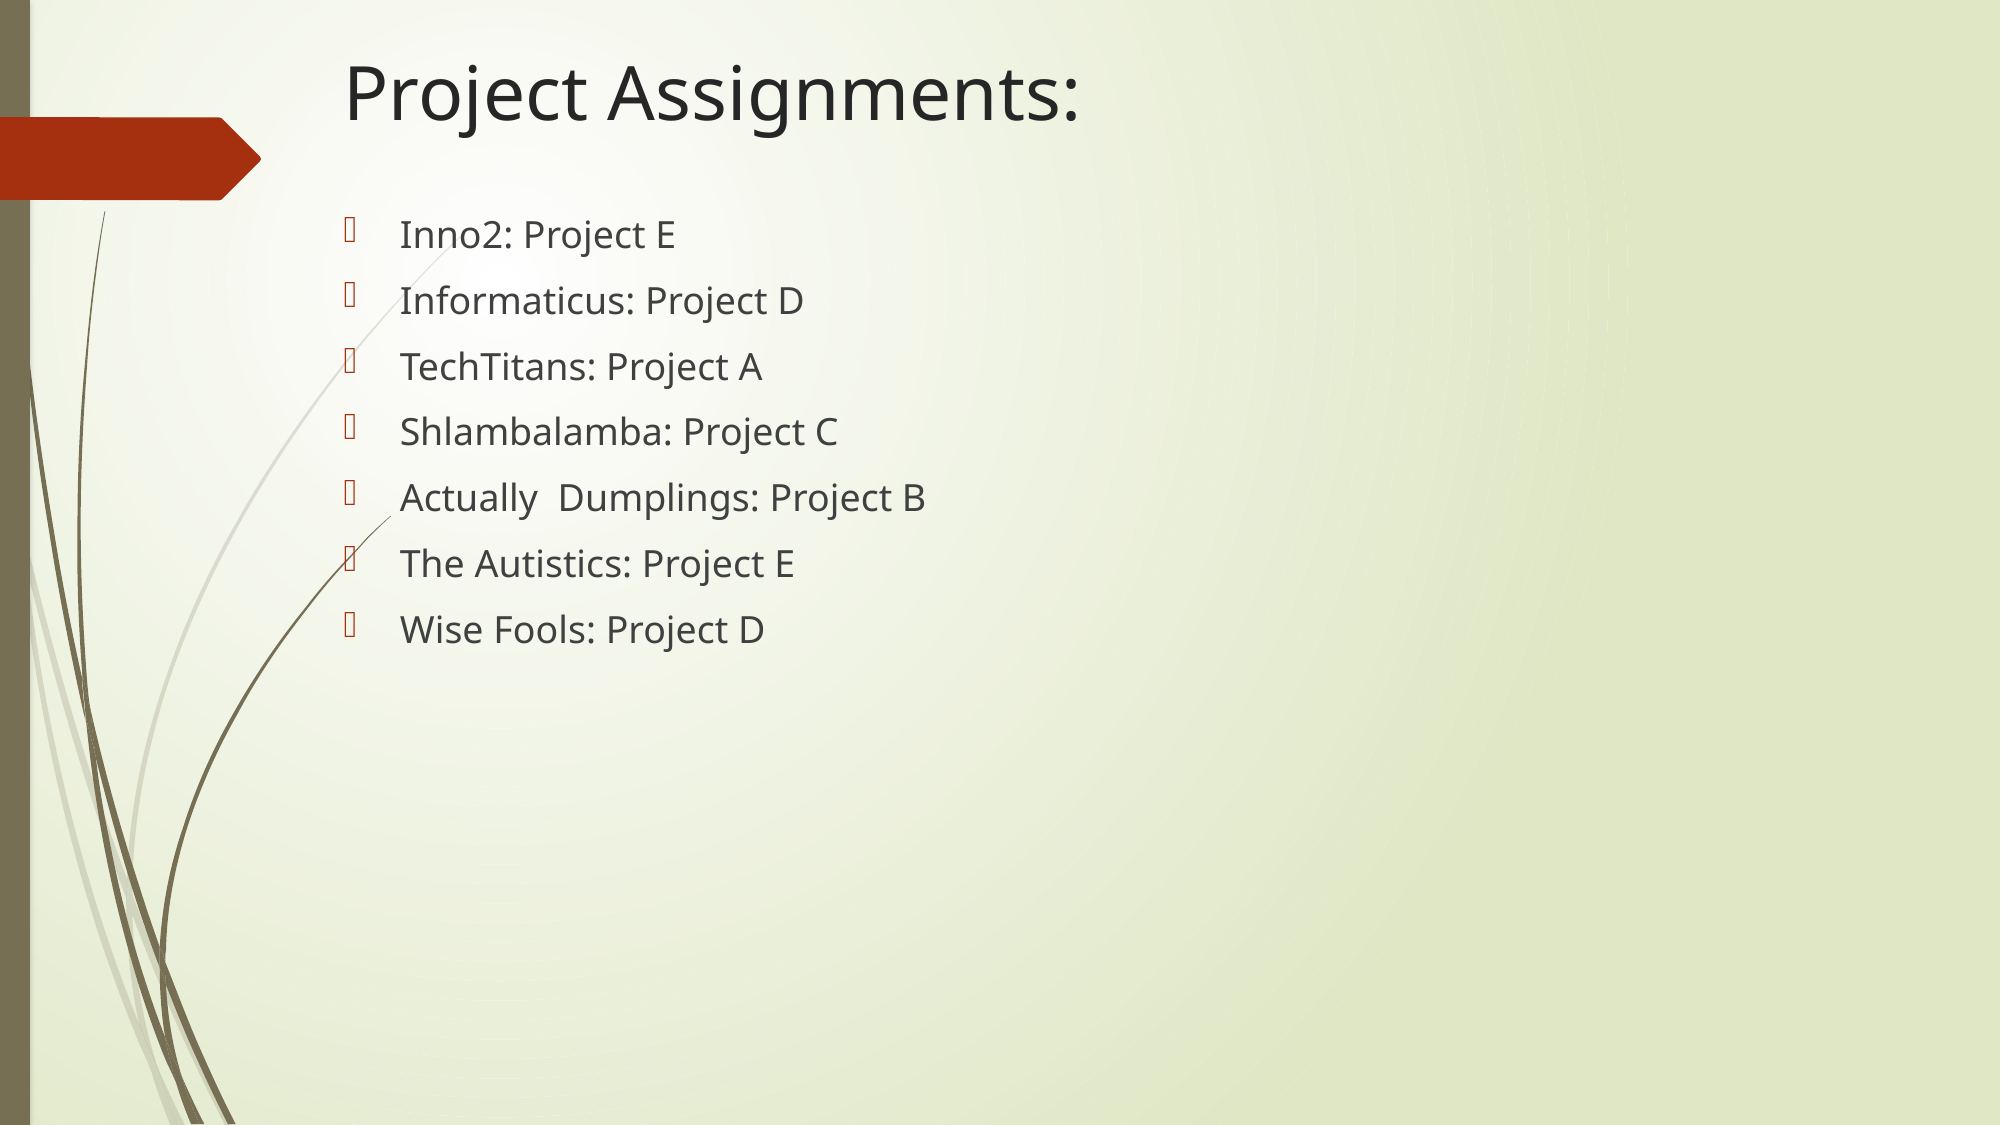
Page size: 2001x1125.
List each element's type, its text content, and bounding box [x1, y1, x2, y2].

title Project Assignments: [328, 37, 1117, 203]
list Inno2: Project E Informaticus: Project D TechTitans: Project A Shlambalamba: Project C Actually Dumplings: Project B The Autistics: Project E Wise Fools: Project D [328, 203, 1791, 823]
